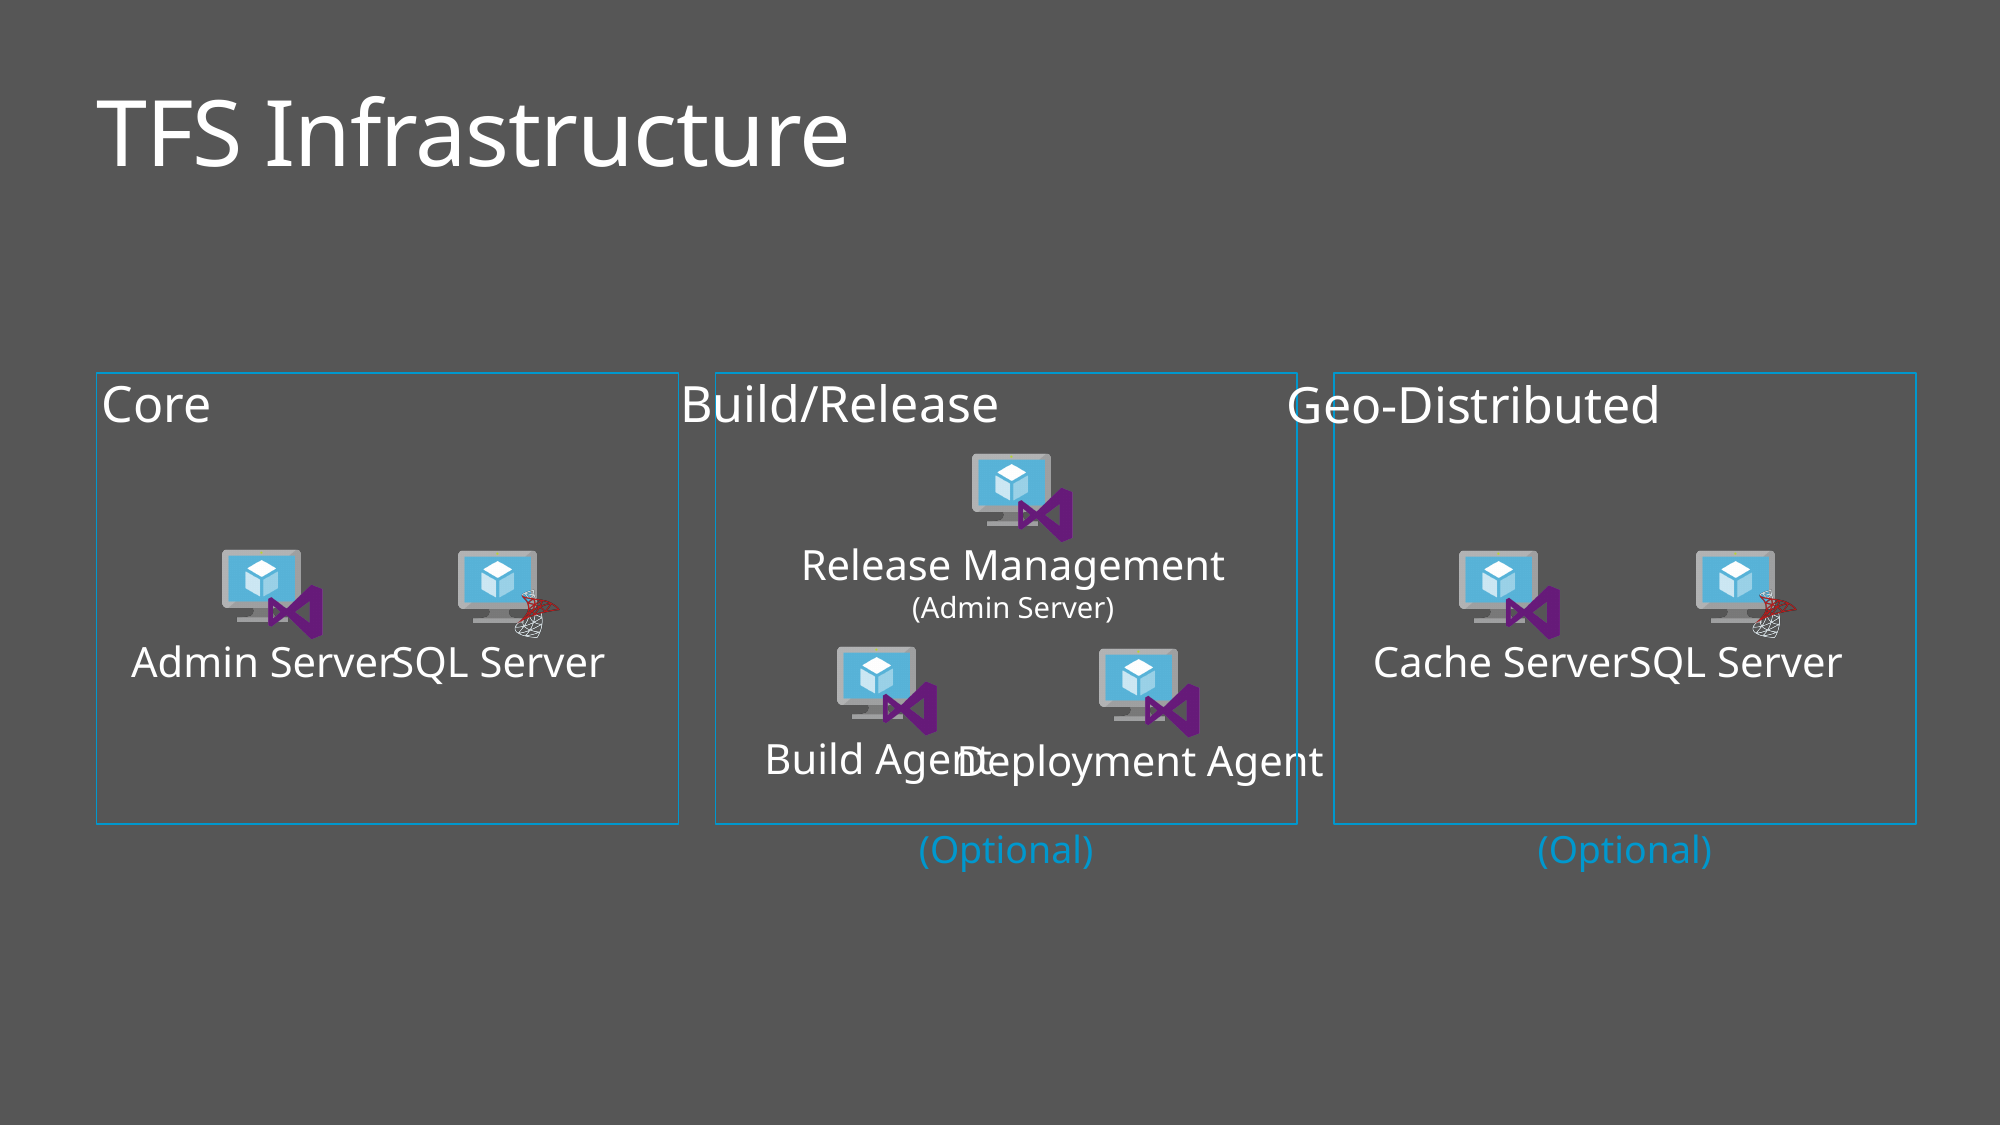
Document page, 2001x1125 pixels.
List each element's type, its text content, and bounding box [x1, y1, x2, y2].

title TFS Infrastructure [96, 75, 1904, 187]
text_box [1333, 372, 1917, 825]
text_box Geo-Distributed [1260, 373, 1662, 434]
text_box (Optional) [1333, 825, 1916, 871]
text_box Build/Release [654, 372, 1000, 433]
text_box (Optional) [715, 825, 1298, 871]
text_box [96, 372, 679, 825]
text_box [715, 372, 1298, 825]
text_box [178, 546, 355, 687]
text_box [1663, 547, 1809, 687]
text_box Core [75, 372, 212, 433]
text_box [1415, 546, 1592, 687]
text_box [1026, 645, 1255, 786]
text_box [425, 547, 572, 687]
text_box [806, 643, 970, 784]
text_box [877, 449, 1149, 626]
